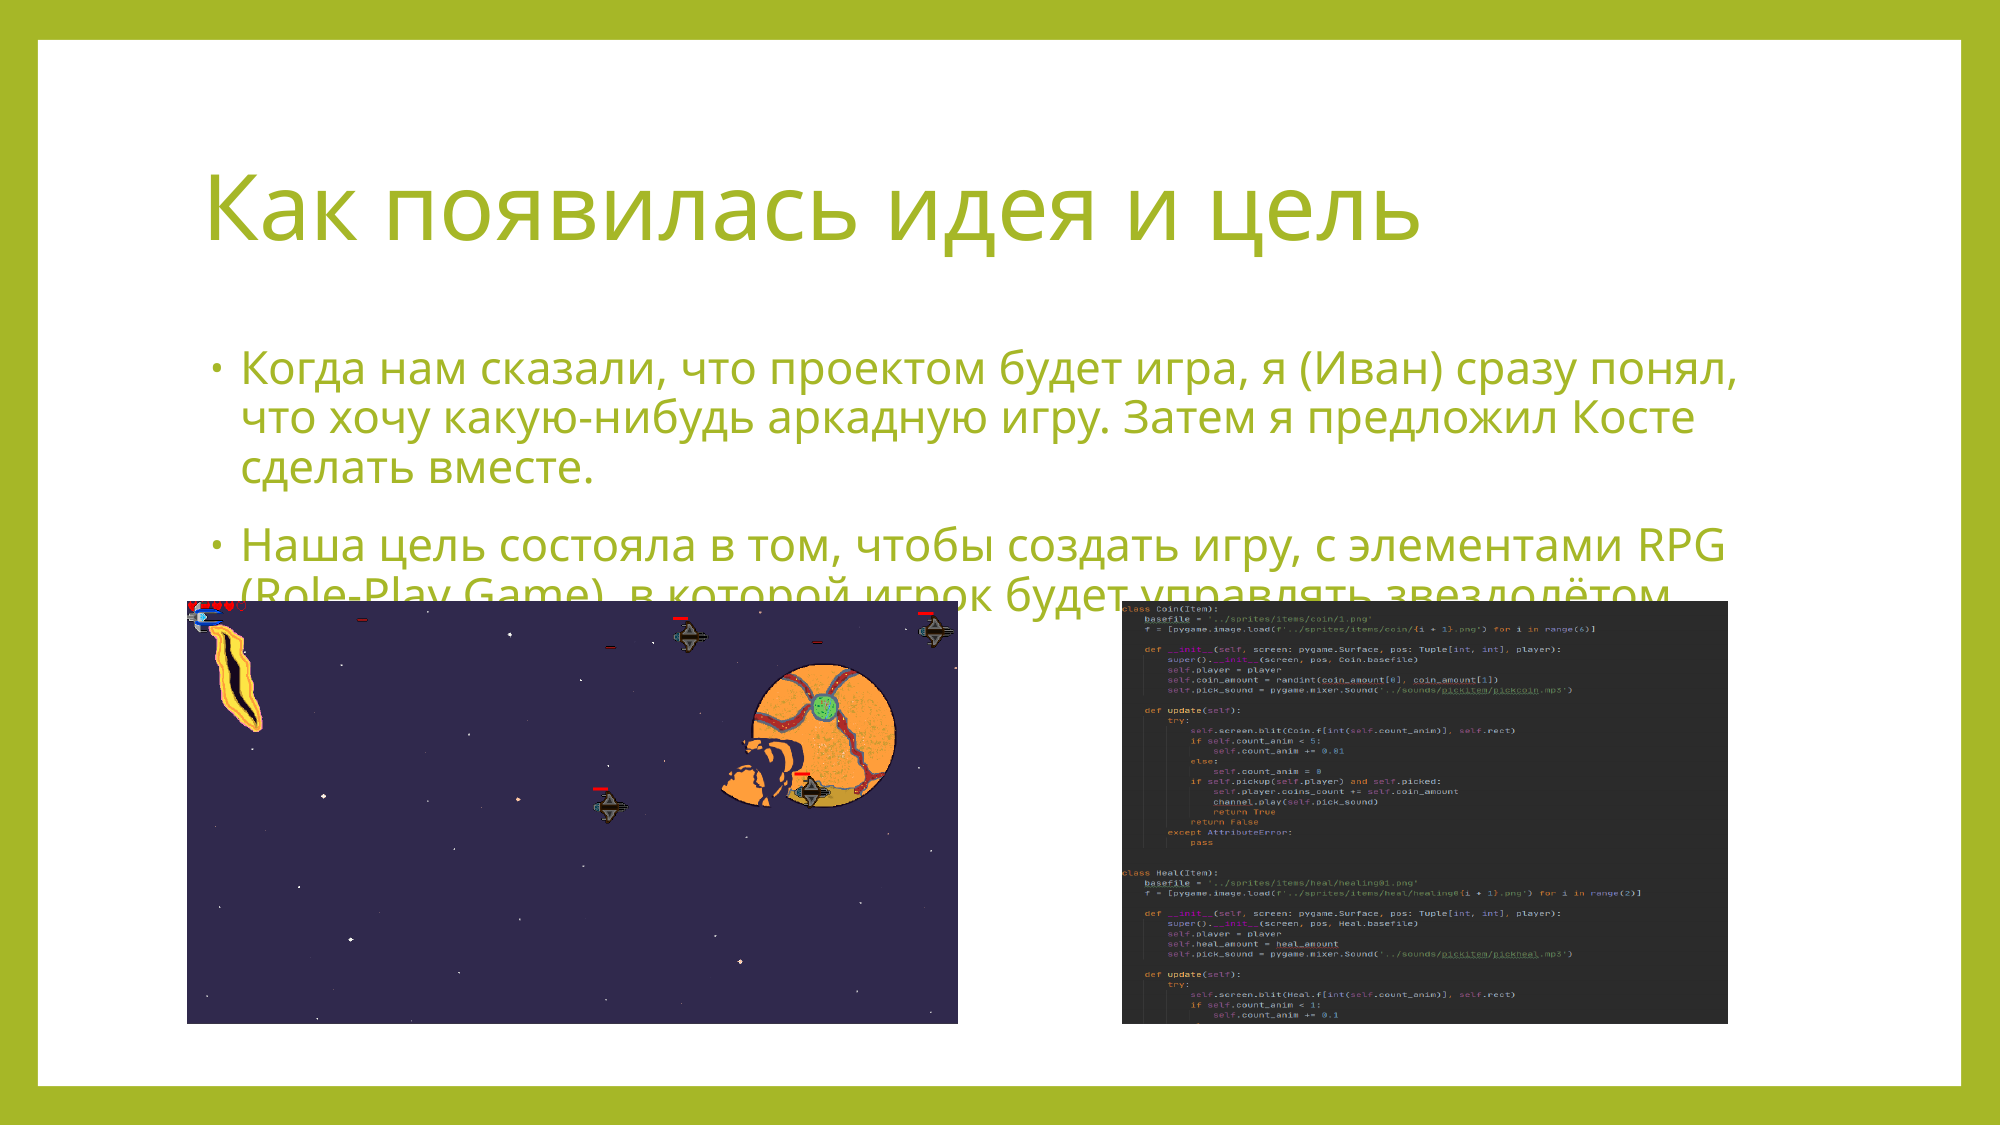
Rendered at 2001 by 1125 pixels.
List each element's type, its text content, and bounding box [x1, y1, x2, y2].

list Когда нам сказали, что проектом будет игра, я (Иван) сразу понял, что хочу какую-нибудь аркадную игру. Затем я предложил Косте сделать вместе. Наша цель состояла в том, чтобы создать игру, с элементами RPG (Role-Play Game), в которой игрок будет управлять звездолётом. [187, 337, 1808, 1000]
picture [187, 601, 959, 1025]
title Как появилась идея и цель [187, 99, 1808, 323]
picture [1121, 601, 1729, 1025]
